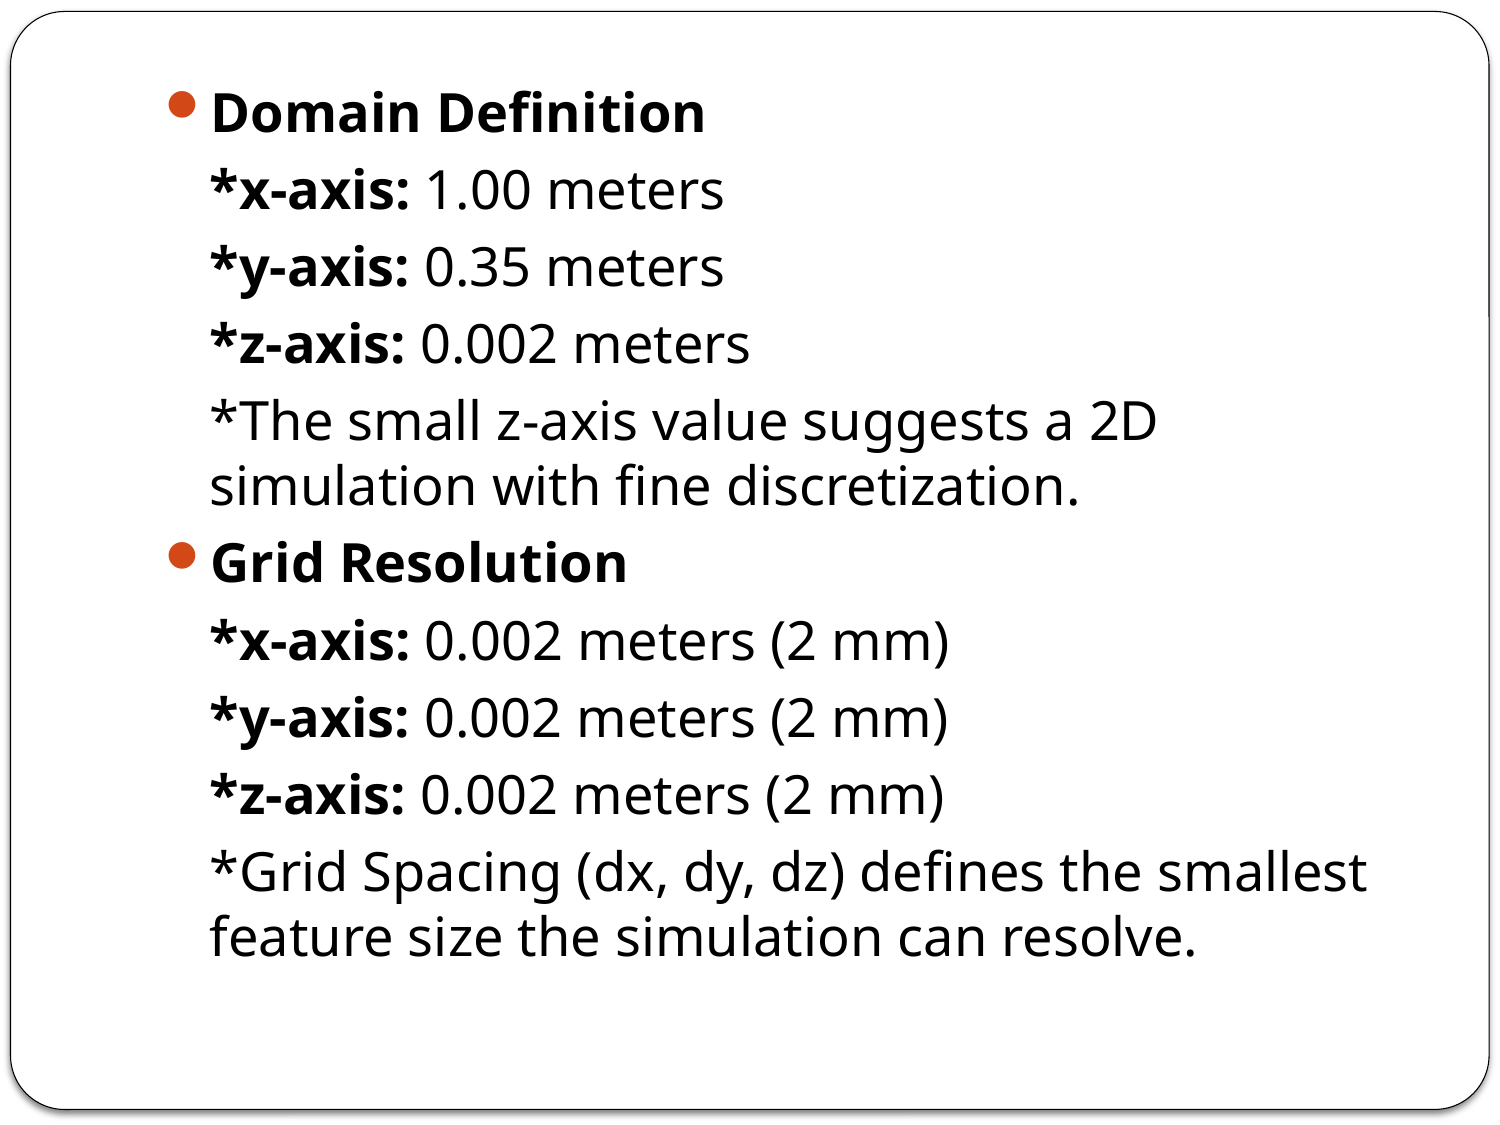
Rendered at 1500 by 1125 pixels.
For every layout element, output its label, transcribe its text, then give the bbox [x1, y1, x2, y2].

list Domain Definition *x-axis: 1.00 meters *y-axis: 0.35 meters *z-axis: 0.002 meters *The small z-axis value suggests a 2D simulation with fine discretization. Grid Resolution *x-axis: 0.002 meters (2 mm) *y-axis: 0.002 meters (2 mm) *z-axis: 0.002 meters (2 mm) *Grid Spacing (dx, dy, dz) defines the smallest feature size the simulation can resolve. [150, 70, 1425, 988]
